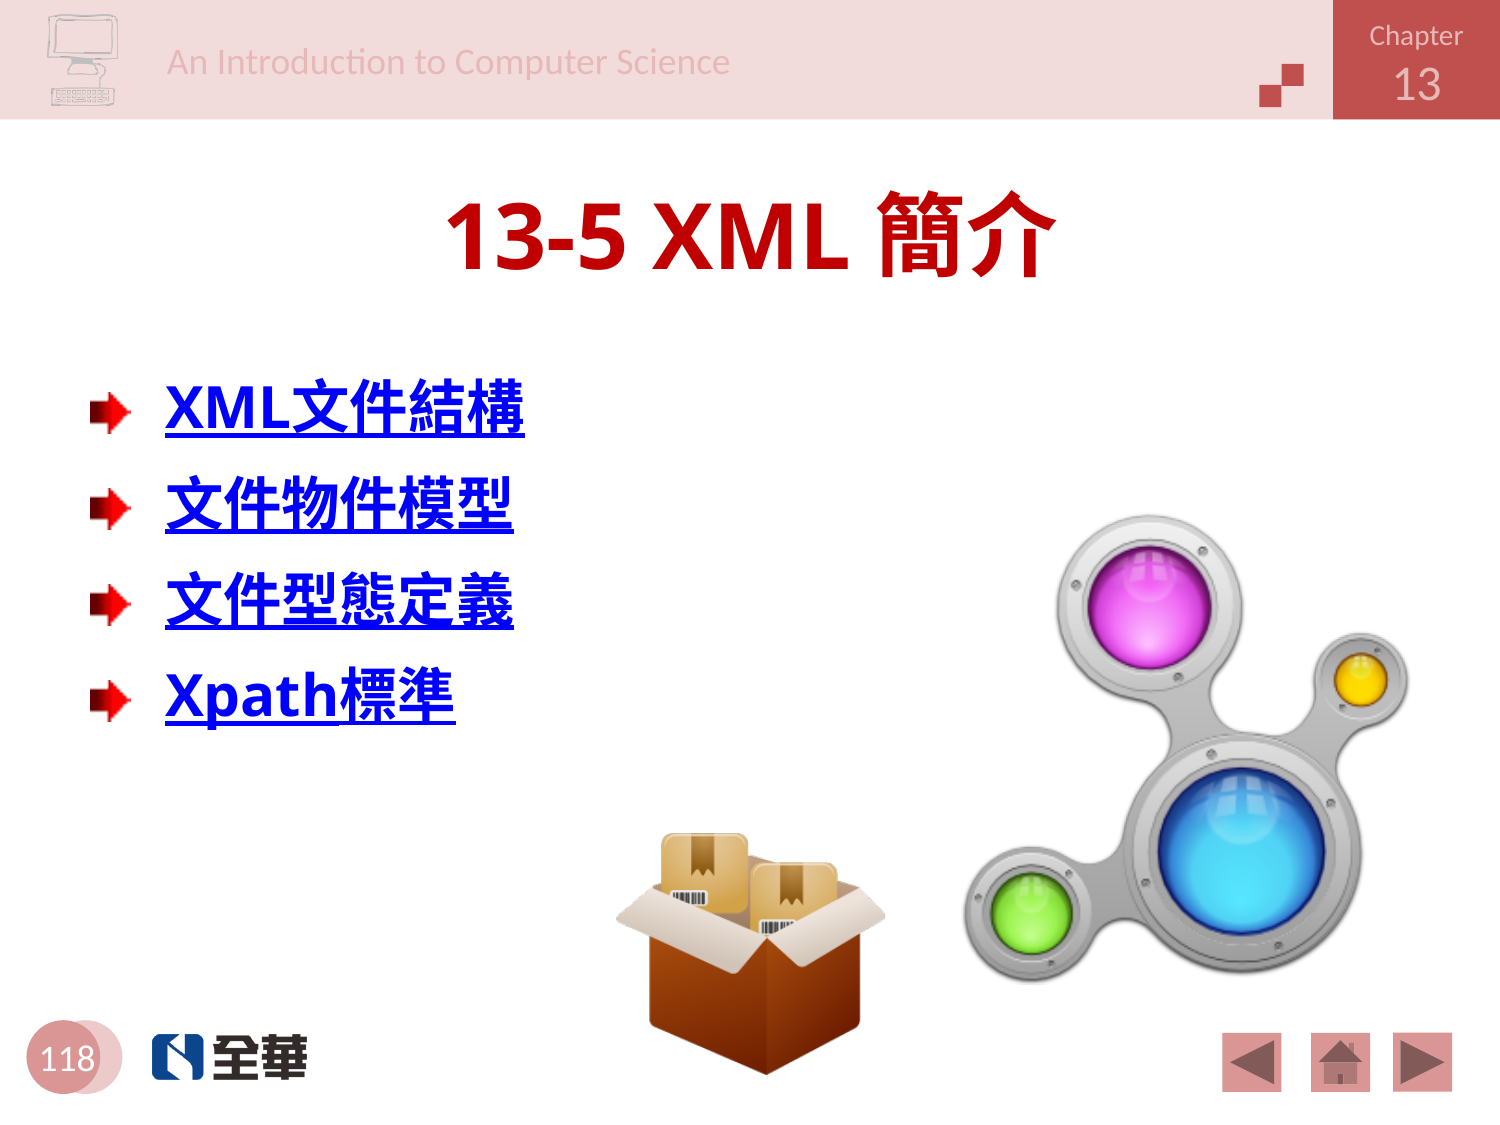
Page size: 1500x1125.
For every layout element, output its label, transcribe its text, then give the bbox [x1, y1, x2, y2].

picture [950, 510, 1426, 985]
picture [47, 14, 118, 106]
picture [90, 488, 131, 530]
list XML文件結構 文件物件模型 文件型態定義 Xpath標準 [75, 363, 1425, 1005]
picture [90, 584, 131, 626]
title 13-5 XML簡介 [75, 138, 1425, 327]
picture [90, 392, 131, 434]
picture [90, 680, 131, 722]
picture [152, 1034, 307, 1080]
picture [612, 816, 888, 1092]
